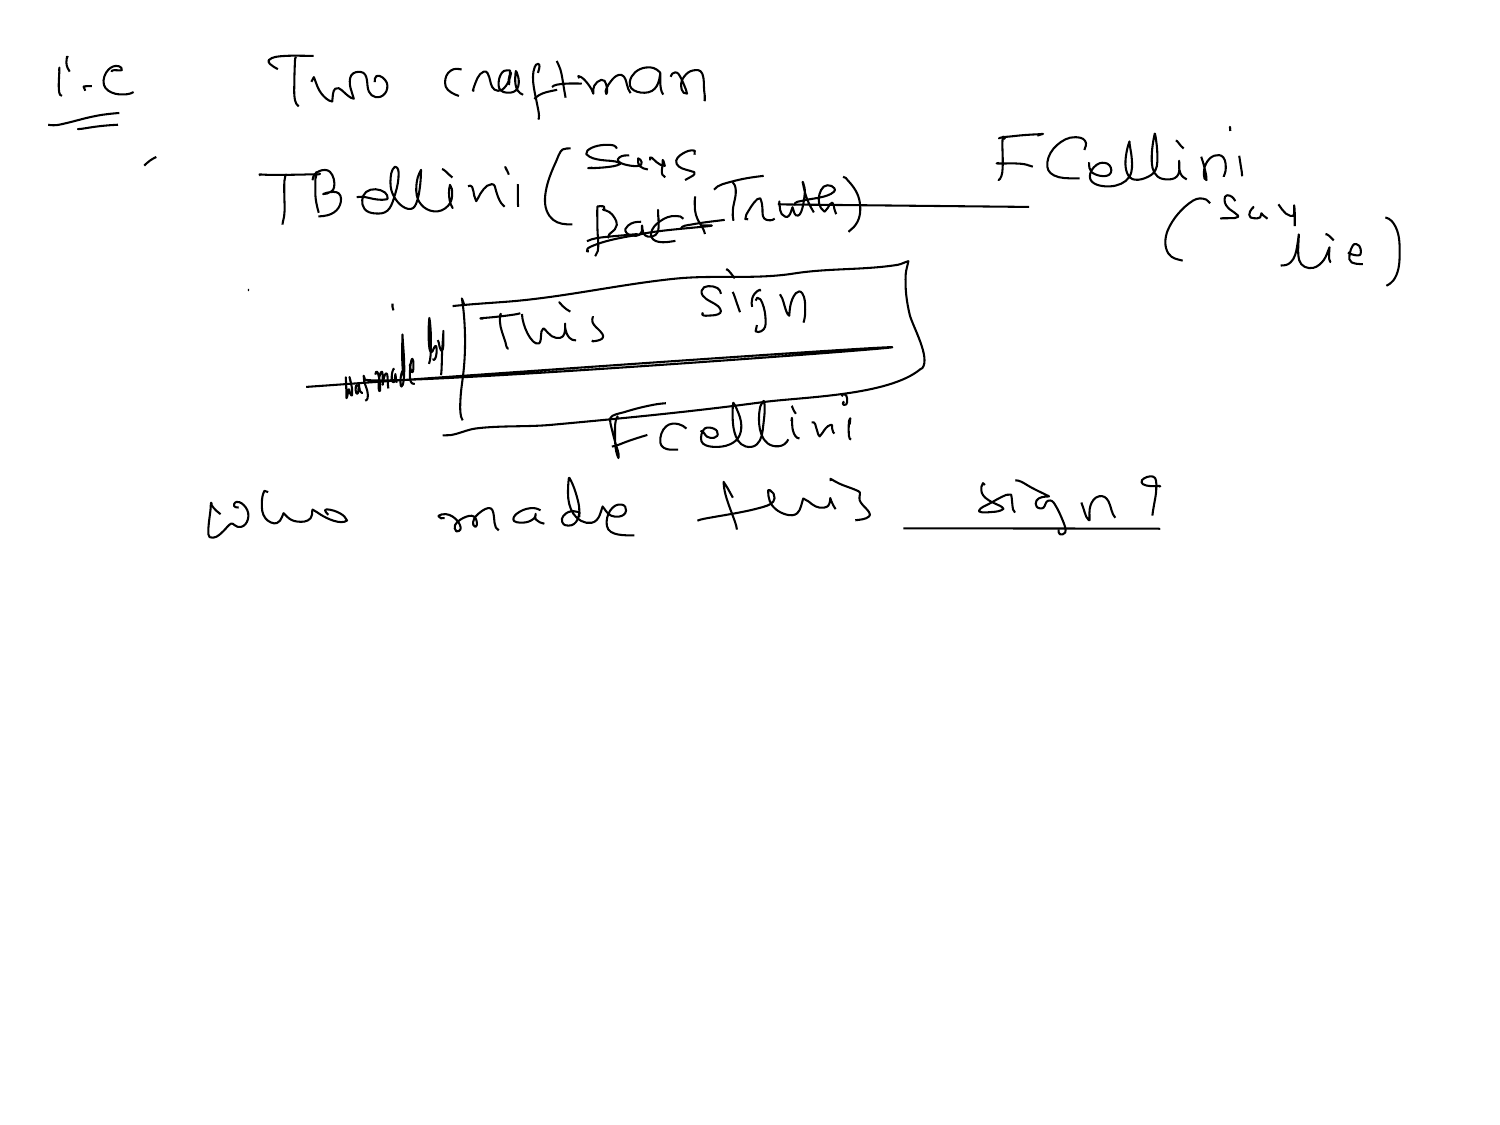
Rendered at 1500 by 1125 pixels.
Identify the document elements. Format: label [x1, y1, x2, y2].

text_box [468, 184, 505, 207]
text_box [713, 175, 764, 190]
text_box [472, 70, 524, 95]
text_box [1201, 155, 1226, 181]
text_box [1347, 244, 1363, 265]
text_box [208, 501, 249, 538]
text_box [1249, 206, 1268, 219]
text_box [552, 60, 582, 98]
text_box [903, 480, 1160, 535]
text_box [437, 330, 444, 376]
text_box [306, 334, 447, 401]
text_box [732, 182, 736, 221]
text_box [561, 477, 635, 536]
text_box [745, 198, 775, 221]
text_box [1089, 133, 1187, 187]
text_box [442, 261, 925, 436]
text_box [848, 418, 852, 440]
text_box [791, 417, 800, 439]
text_box [83, 86, 92, 91]
text_box [778, 176, 1030, 232]
text_box [261, 490, 348, 524]
text_box [1385, 217, 1400, 286]
text_box [356, 166, 454, 214]
text_box [513, 508, 545, 524]
text_box [1220, 195, 1239, 219]
text_box [58, 67, 63, 96]
text_box [586, 144, 648, 170]
text_box [629, 67, 664, 95]
text_box [670, 70, 705, 102]
text_box [841, 394, 848, 405]
text_box [544, 148, 573, 225]
text_box [66, 56, 70, 72]
text_box [1141, 476, 1161, 516]
text_box [830, 478, 870, 521]
text_box [650, 157, 666, 178]
text_box [660, 423, 687, 450]
text_box [1047, 137, 1086, 179]
text_box [259, 169, 342, 225]
text_box [586, 196, 725, 257]
text_box [311, 71, 388, 102]
text_box [268, 55, 314, 107]
text_box [48, 112, 120, 126]
text_box [700, 402, 789, 447]
text_box [697, 481, 836, 530]
text_box [1165, 198, 1211, 261]
text_box [676, 150, 695, 181]
text_box [438, 508, 499, 532]
text_box [610, 419, 648, 459]
text_box [578, 74, 631, 94]
text_box [811, 422, 835, 437]
text_box [428, 317, 437, 364]
text_box [1280, 234, 1332, 269]
text_box [1278, 204, 1295, 227]
text_box [659, 216, 684, 231]
text_box [103, 65, 134, 95]
text_box [651, 231, 680, 243]
text_box [445, 68, 462, 96]
text_box [532, 63, 558, 120]
text_box [996, 133, 1044, 180]
